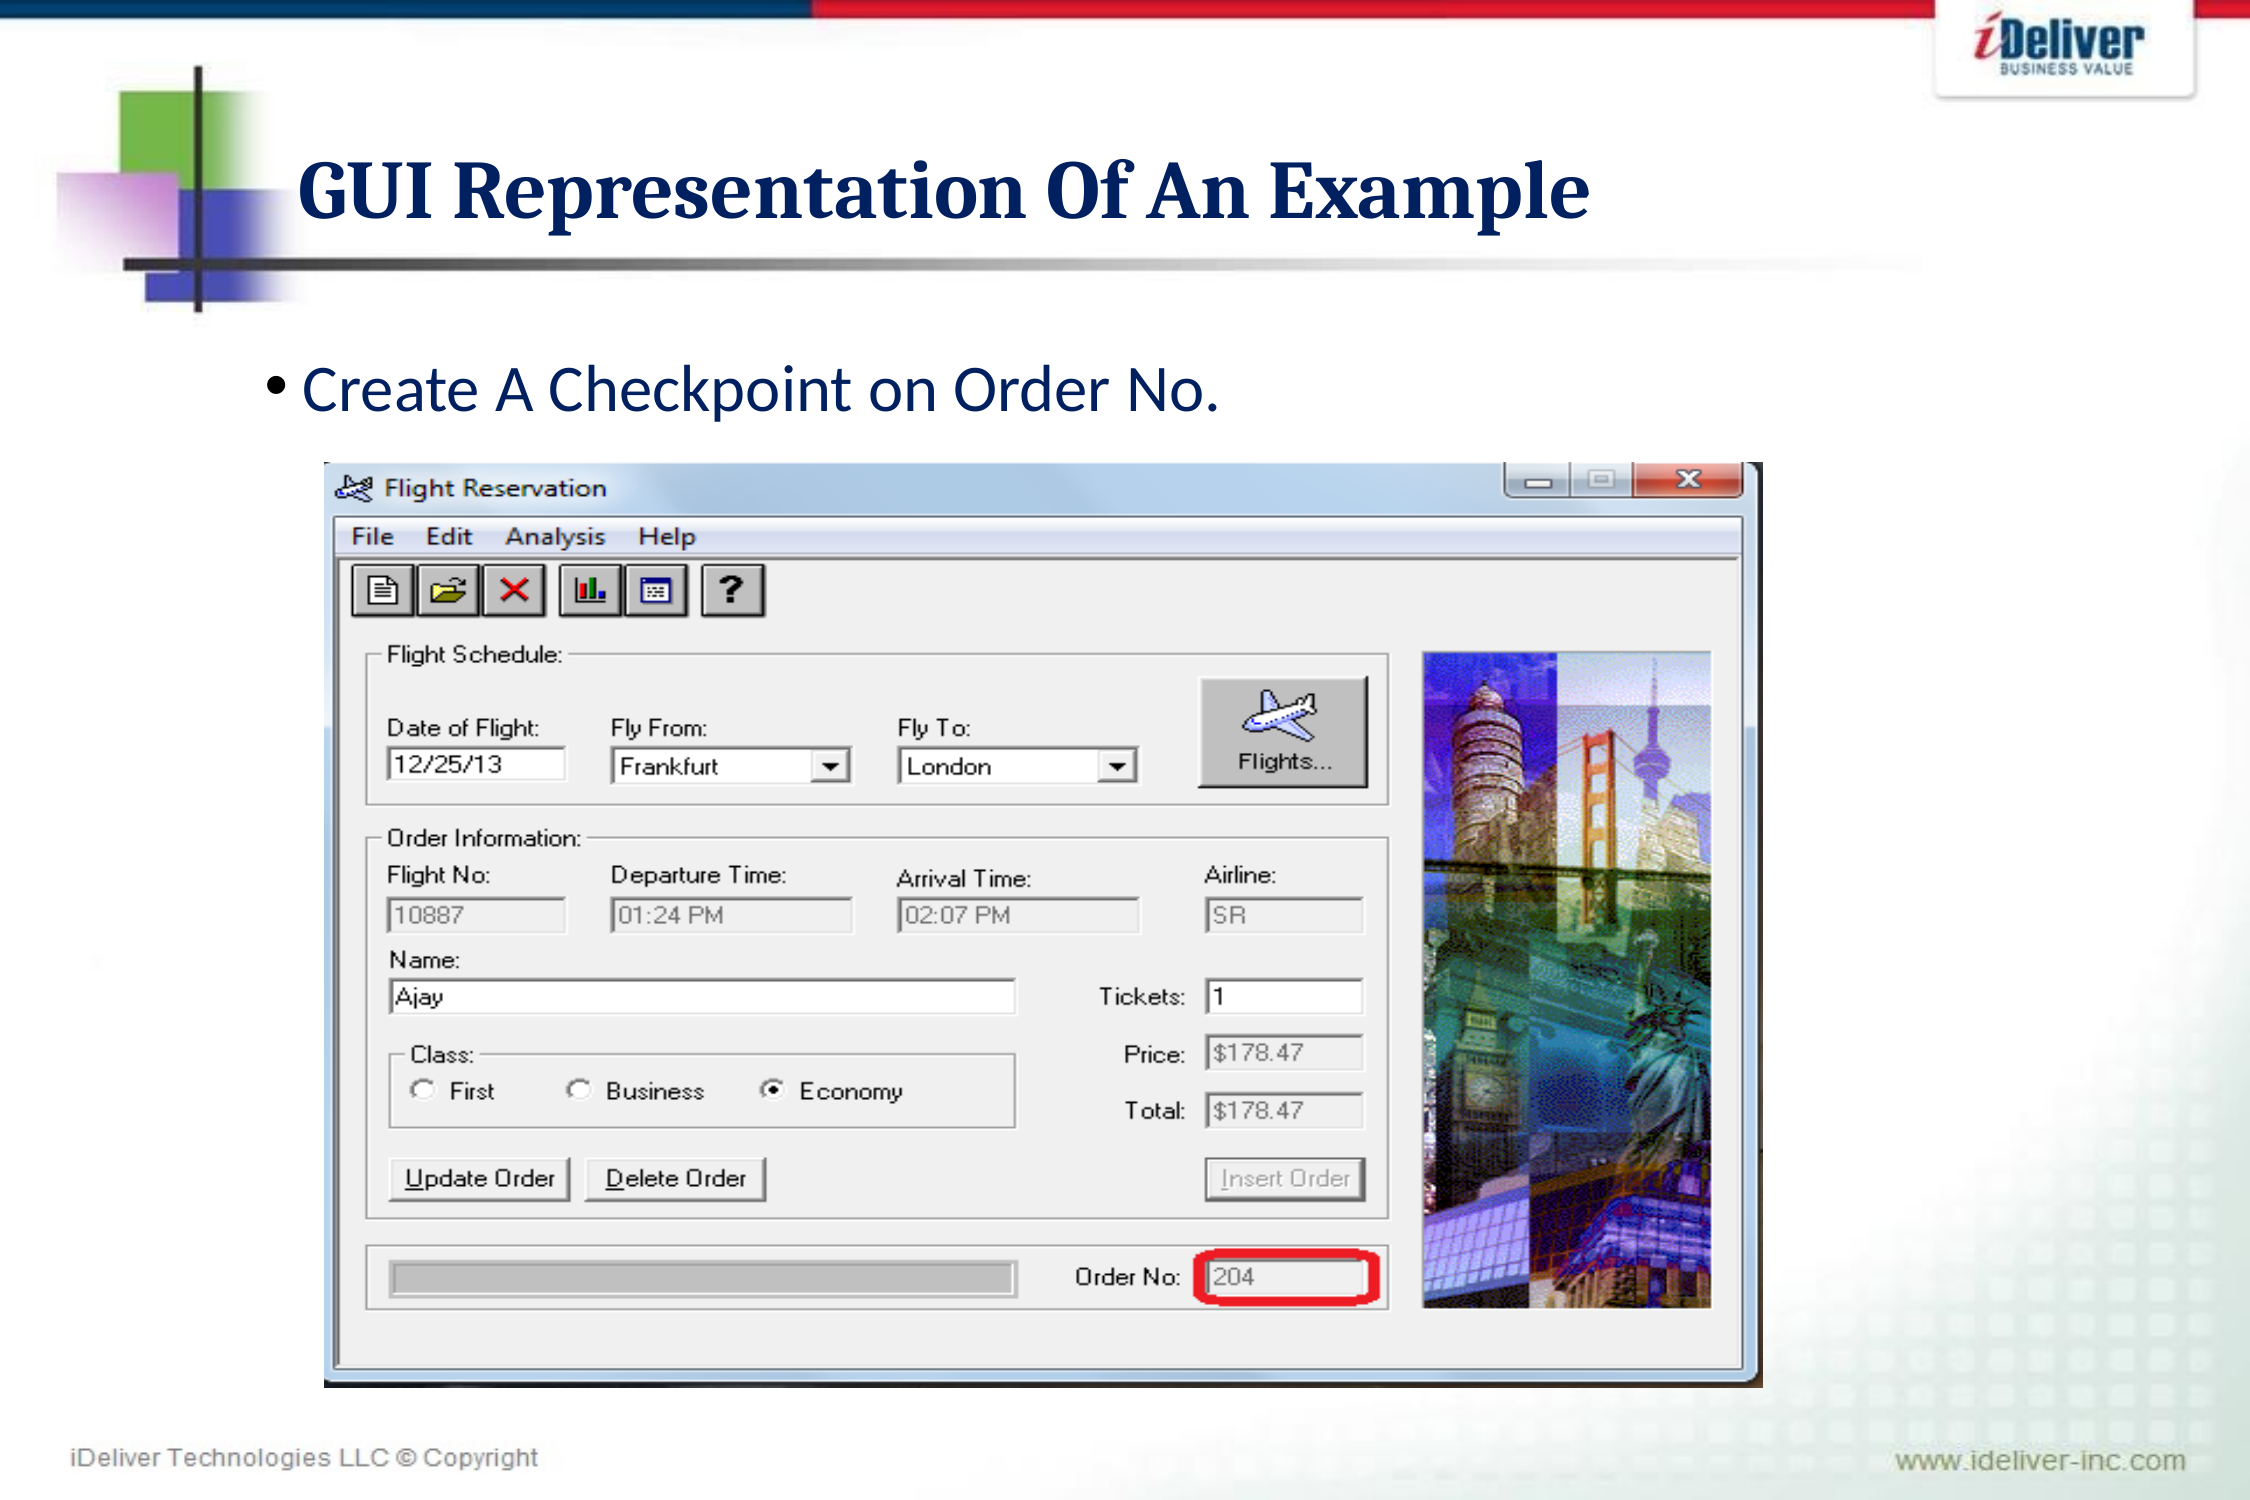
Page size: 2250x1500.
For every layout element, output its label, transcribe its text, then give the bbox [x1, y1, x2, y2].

picture [0, 0, 2250, 1500]
text_box Create A Checkpoint on Order No. [249, 337, 1975, 672]
title GUI Representation Of An Example [112, 60, 2138, 310]
